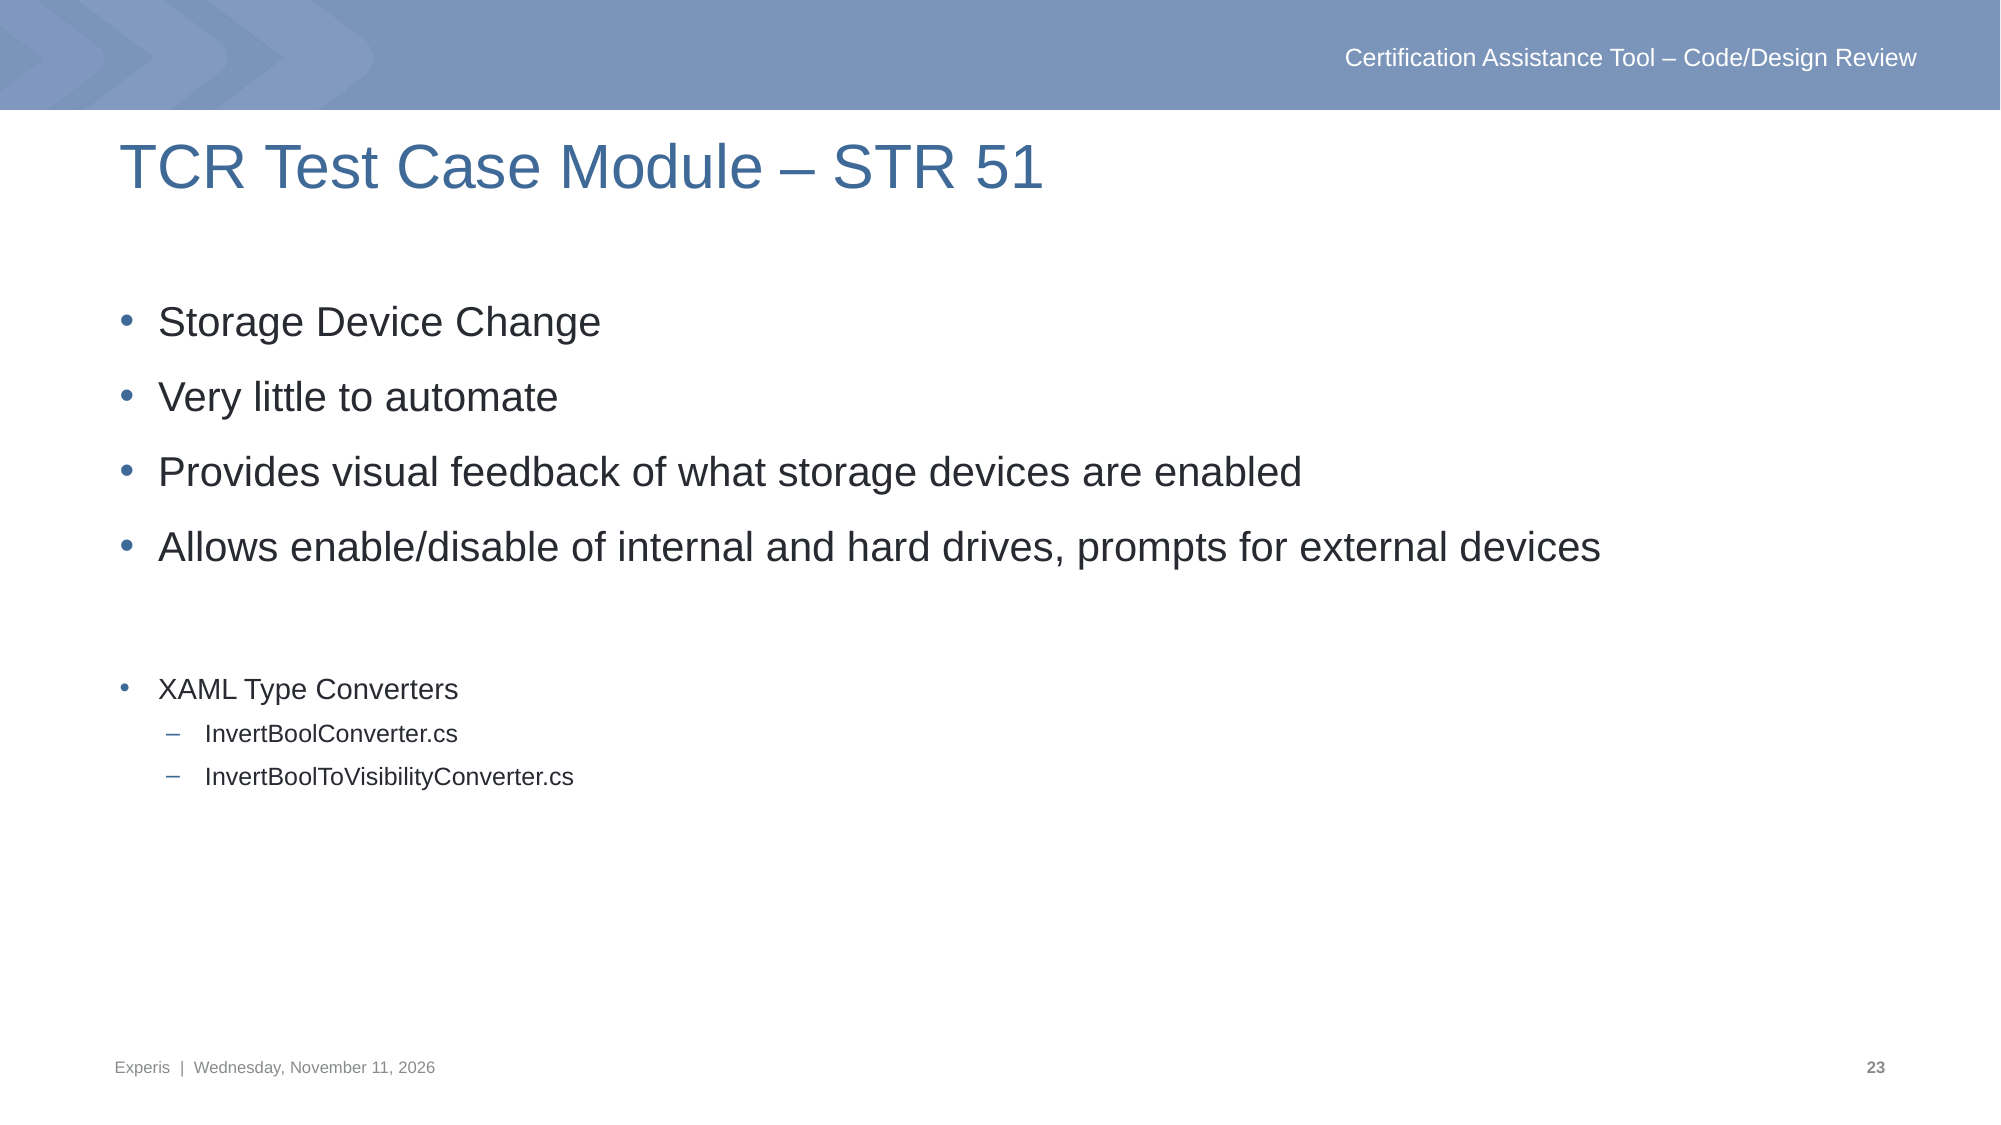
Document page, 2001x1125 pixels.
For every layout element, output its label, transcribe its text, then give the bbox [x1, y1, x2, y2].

title TCR Test Case Module – STR 51 [119, 121, 1920, 268]
picture [0, 0, 2001, 110]
list Storage Device Change Very little to automate Provides visual feedback of what storage devices are enabled Allows enable/disable of internal and hard drives, prompts for external devices XAML Type Converters InvertBoolConverter.cs InvertBoolToVisibilityConverter.cs [119, 287, 1920, 1005]
